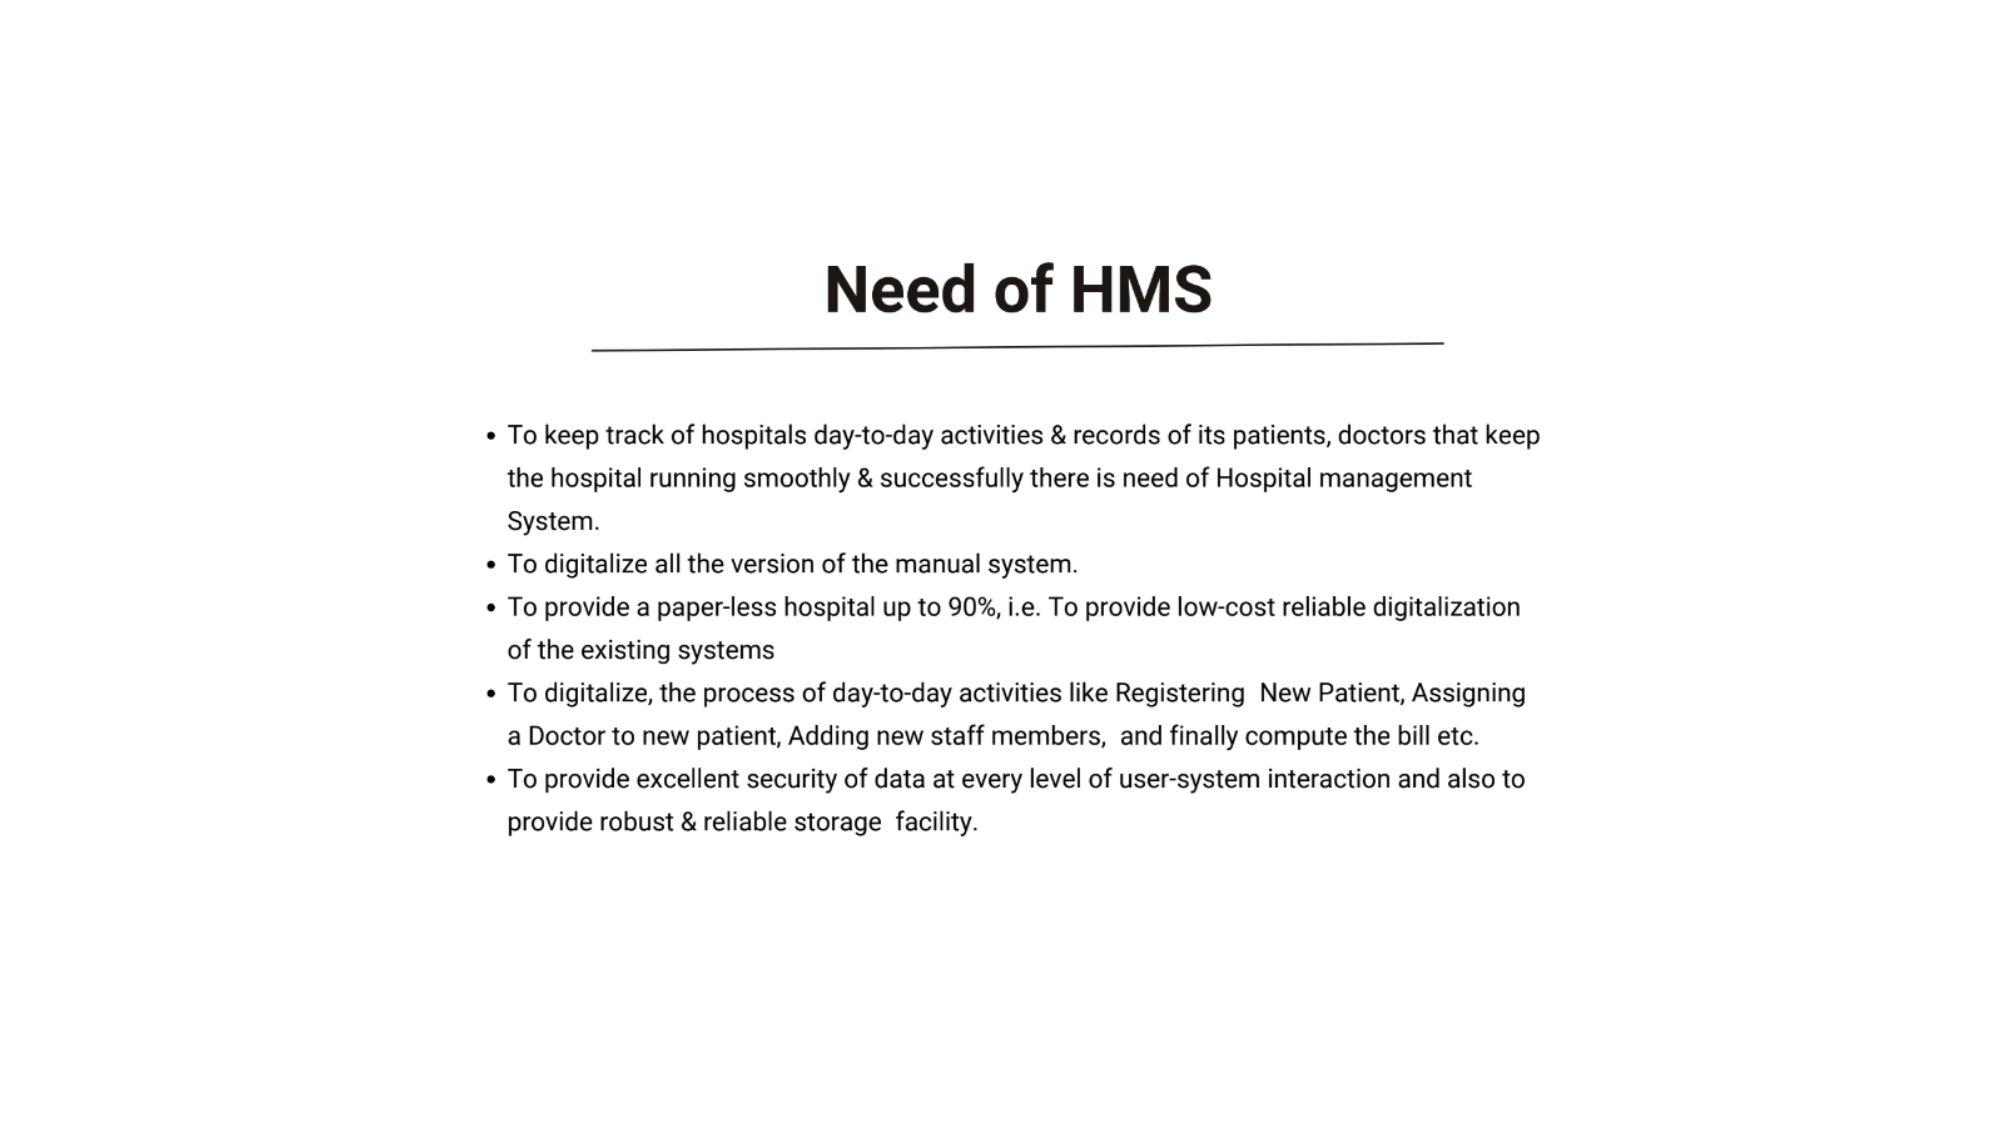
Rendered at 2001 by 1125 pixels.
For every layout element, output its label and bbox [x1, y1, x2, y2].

picture [439, 251, 1561, 874]
